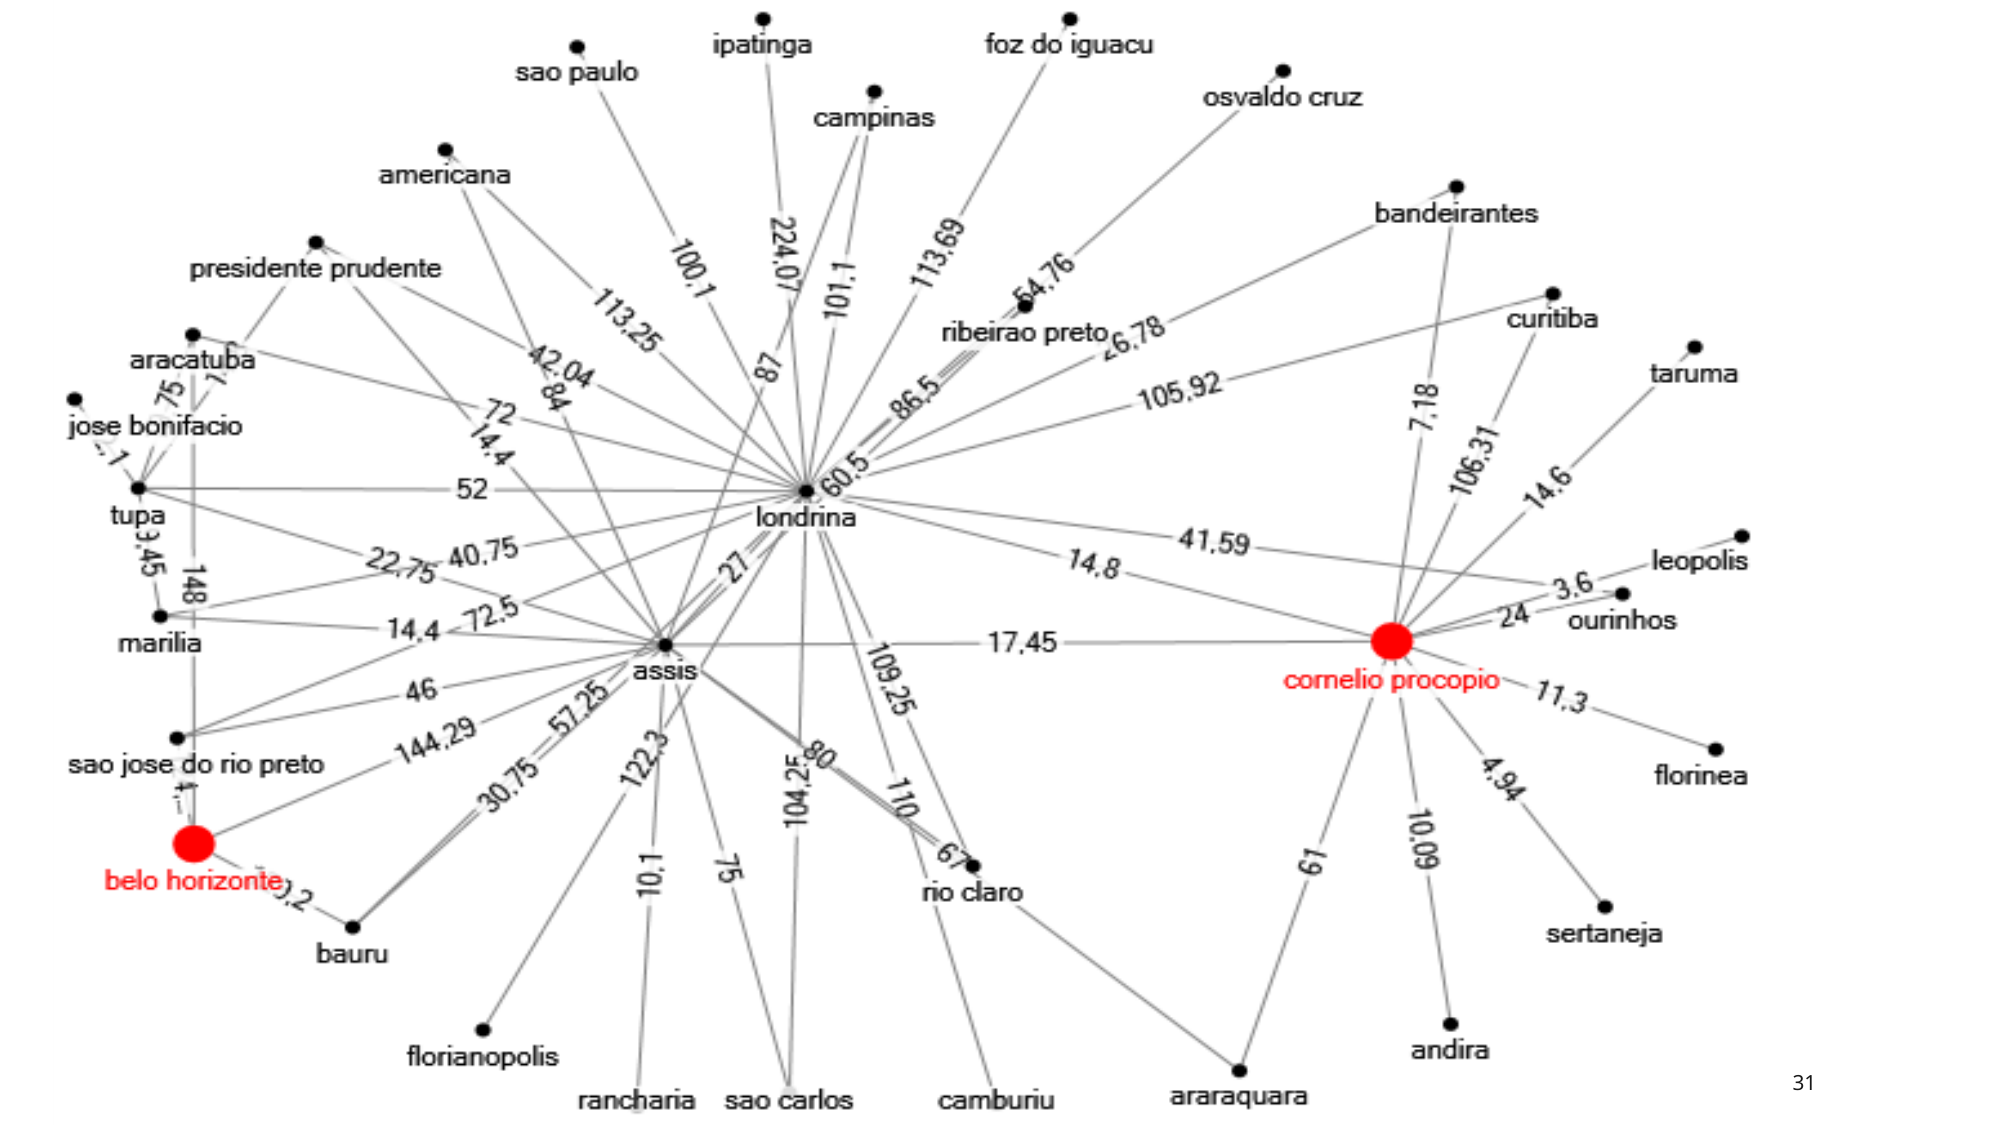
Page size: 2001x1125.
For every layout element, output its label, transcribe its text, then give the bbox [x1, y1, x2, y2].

picture [51, 0, 1763, 1125]
slide_number 31 [1777, 1061, 1938, 1107]
